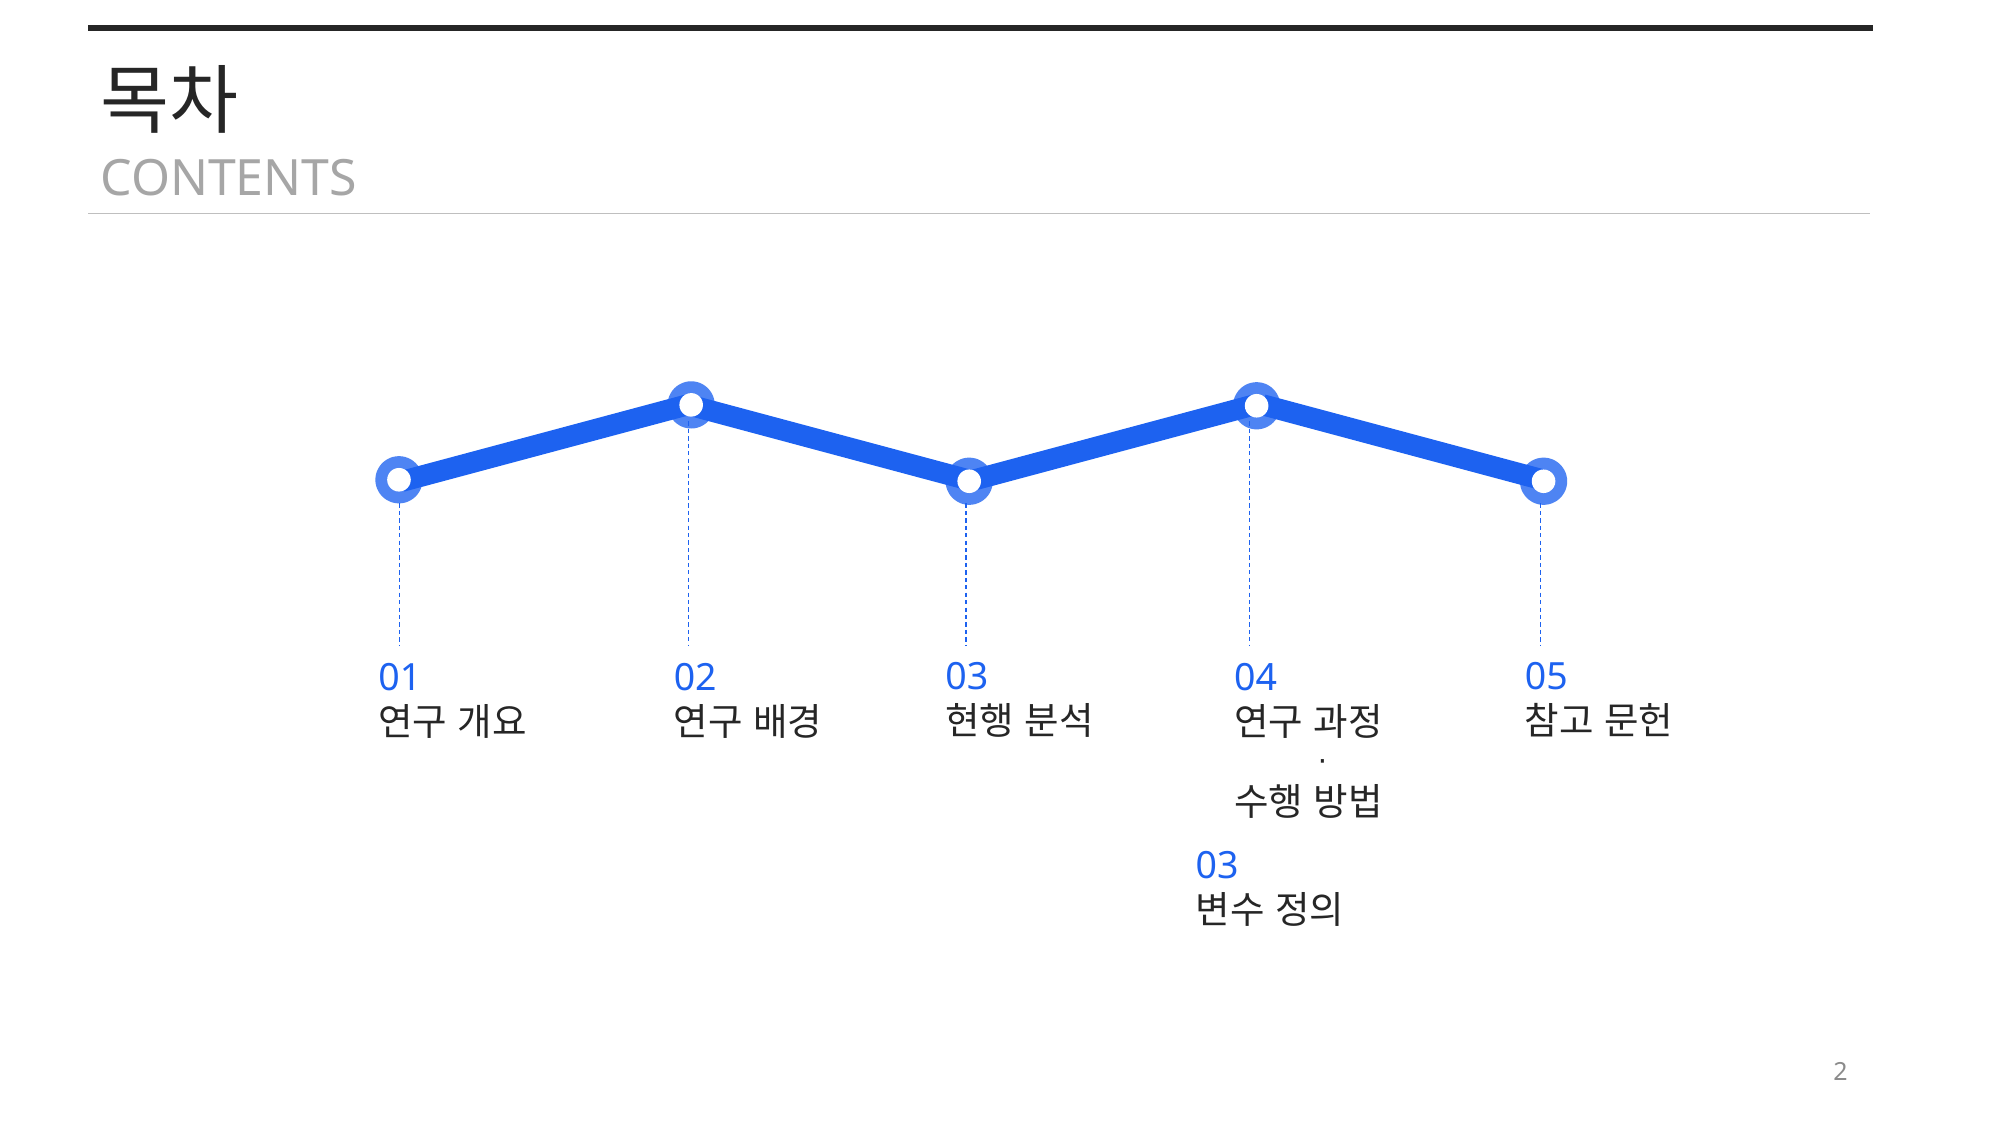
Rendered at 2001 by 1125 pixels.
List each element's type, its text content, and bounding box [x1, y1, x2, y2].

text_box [375, 456, 423, 504]
text_box 05 참고 문헌 [1510, 644, 1729, 750]
slide_number 2 [1412, 1042, 1863, 1103]
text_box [396, 381, 715, 454]
text_box 03 현행 분석 [930, 644, 1215, 750]
text_box 03 변수 정의 [1180, 833, 1465, 938]
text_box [1257, 432, 1568, 505]
text_box 01 연구 개요 [363, 645, 624, 750]
text_box 02 연구 배경 [658, 645, 866, 751]
text_box CONTENTS [85, 137, 1220, 213]
text_box 목차 [85, 45, 1220, 137]
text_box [683, 432, 993, 505]
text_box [963, 382, 1281, 454]
text_box 04 연구 과정 ⋅ 수행 방법 [1219, 645, 1426, 831]
